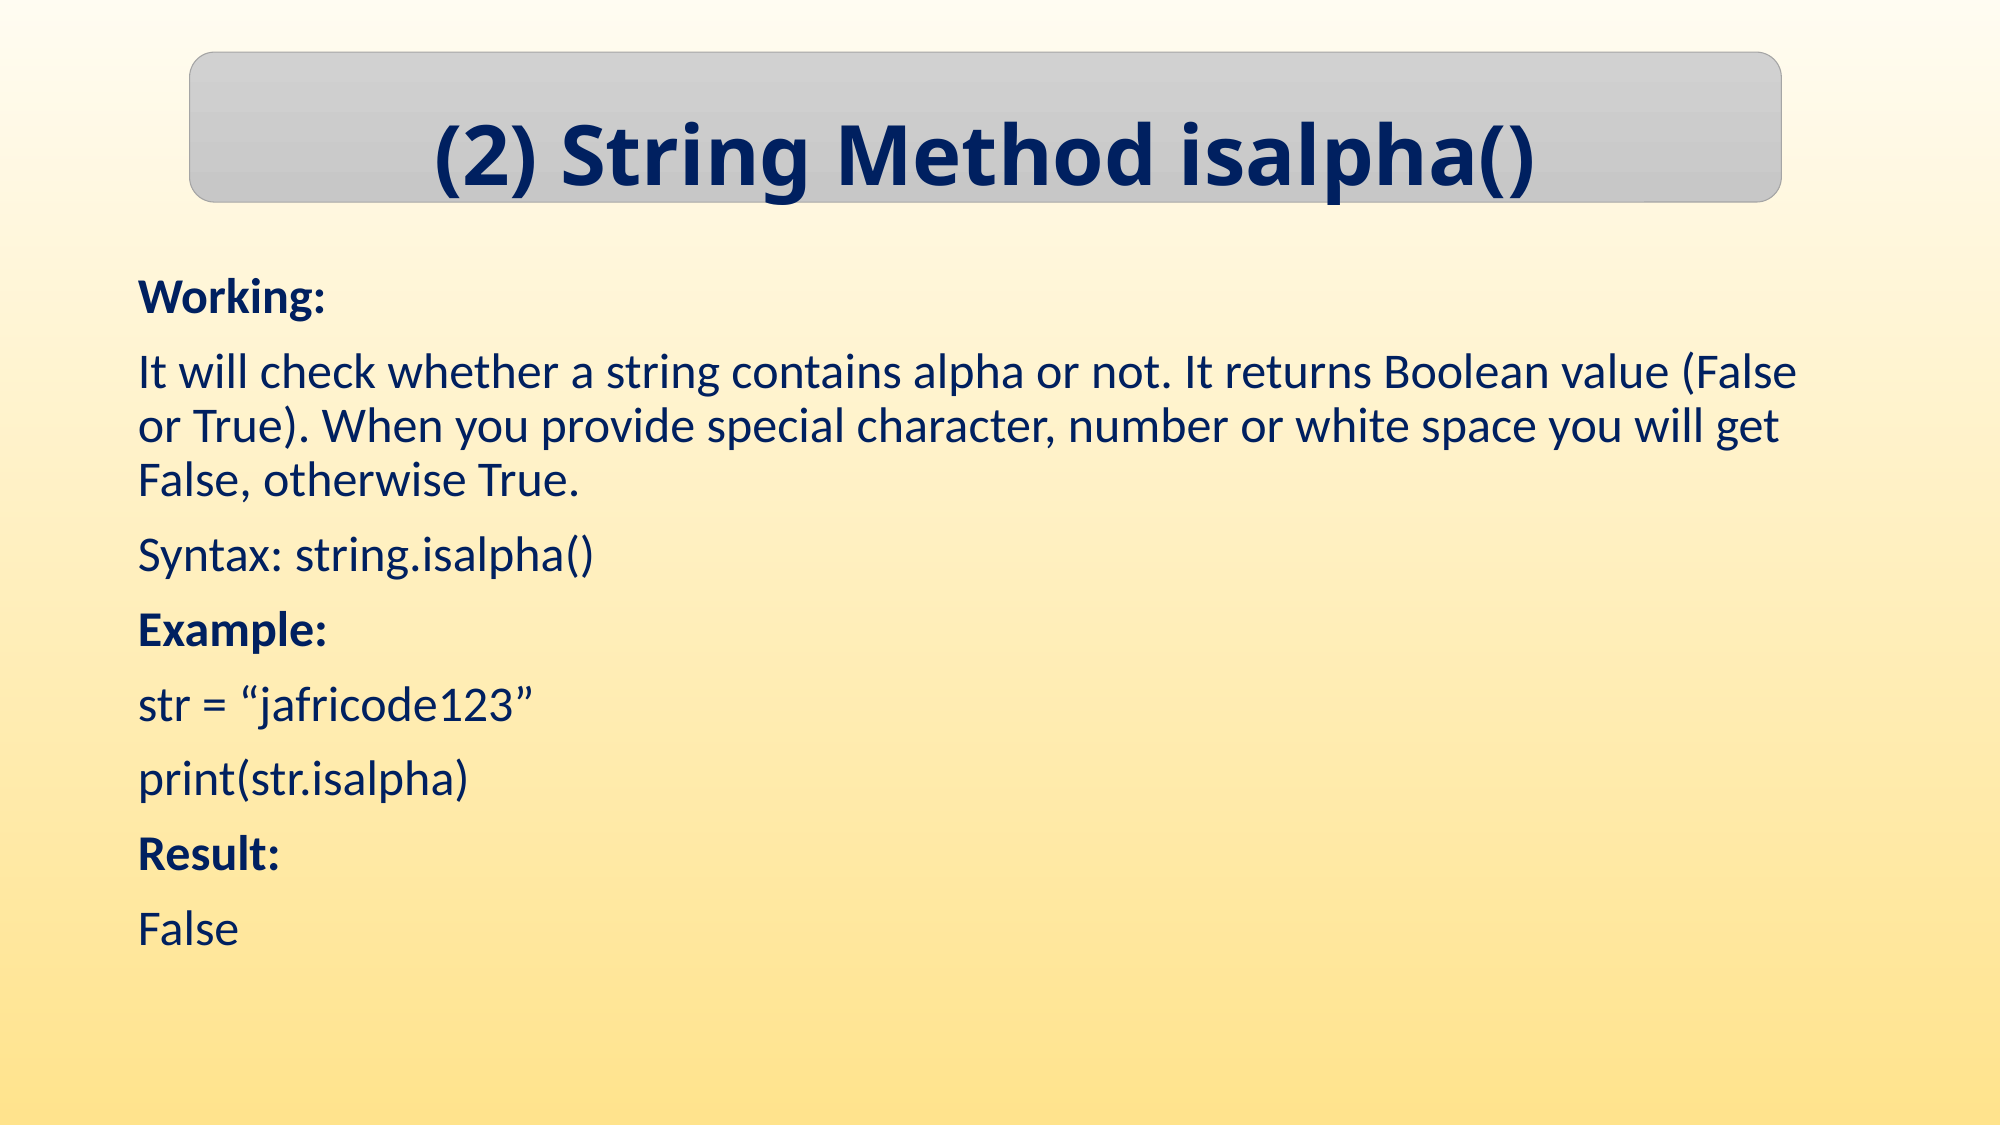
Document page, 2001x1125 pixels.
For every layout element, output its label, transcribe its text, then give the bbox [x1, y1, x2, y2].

list Working: It will check whether a string contains alpha or not. It returns Boolean value (False or True). When you provide special character, number or white space you will get False, otherwise True. Syntax: string.isalpha() Example: str = “jafricode123” print(str.isalpha) Result: False [122, 263, 1848, 1090]
text_box (2) String Method isalpha() [189, 51, 1782, 203]
